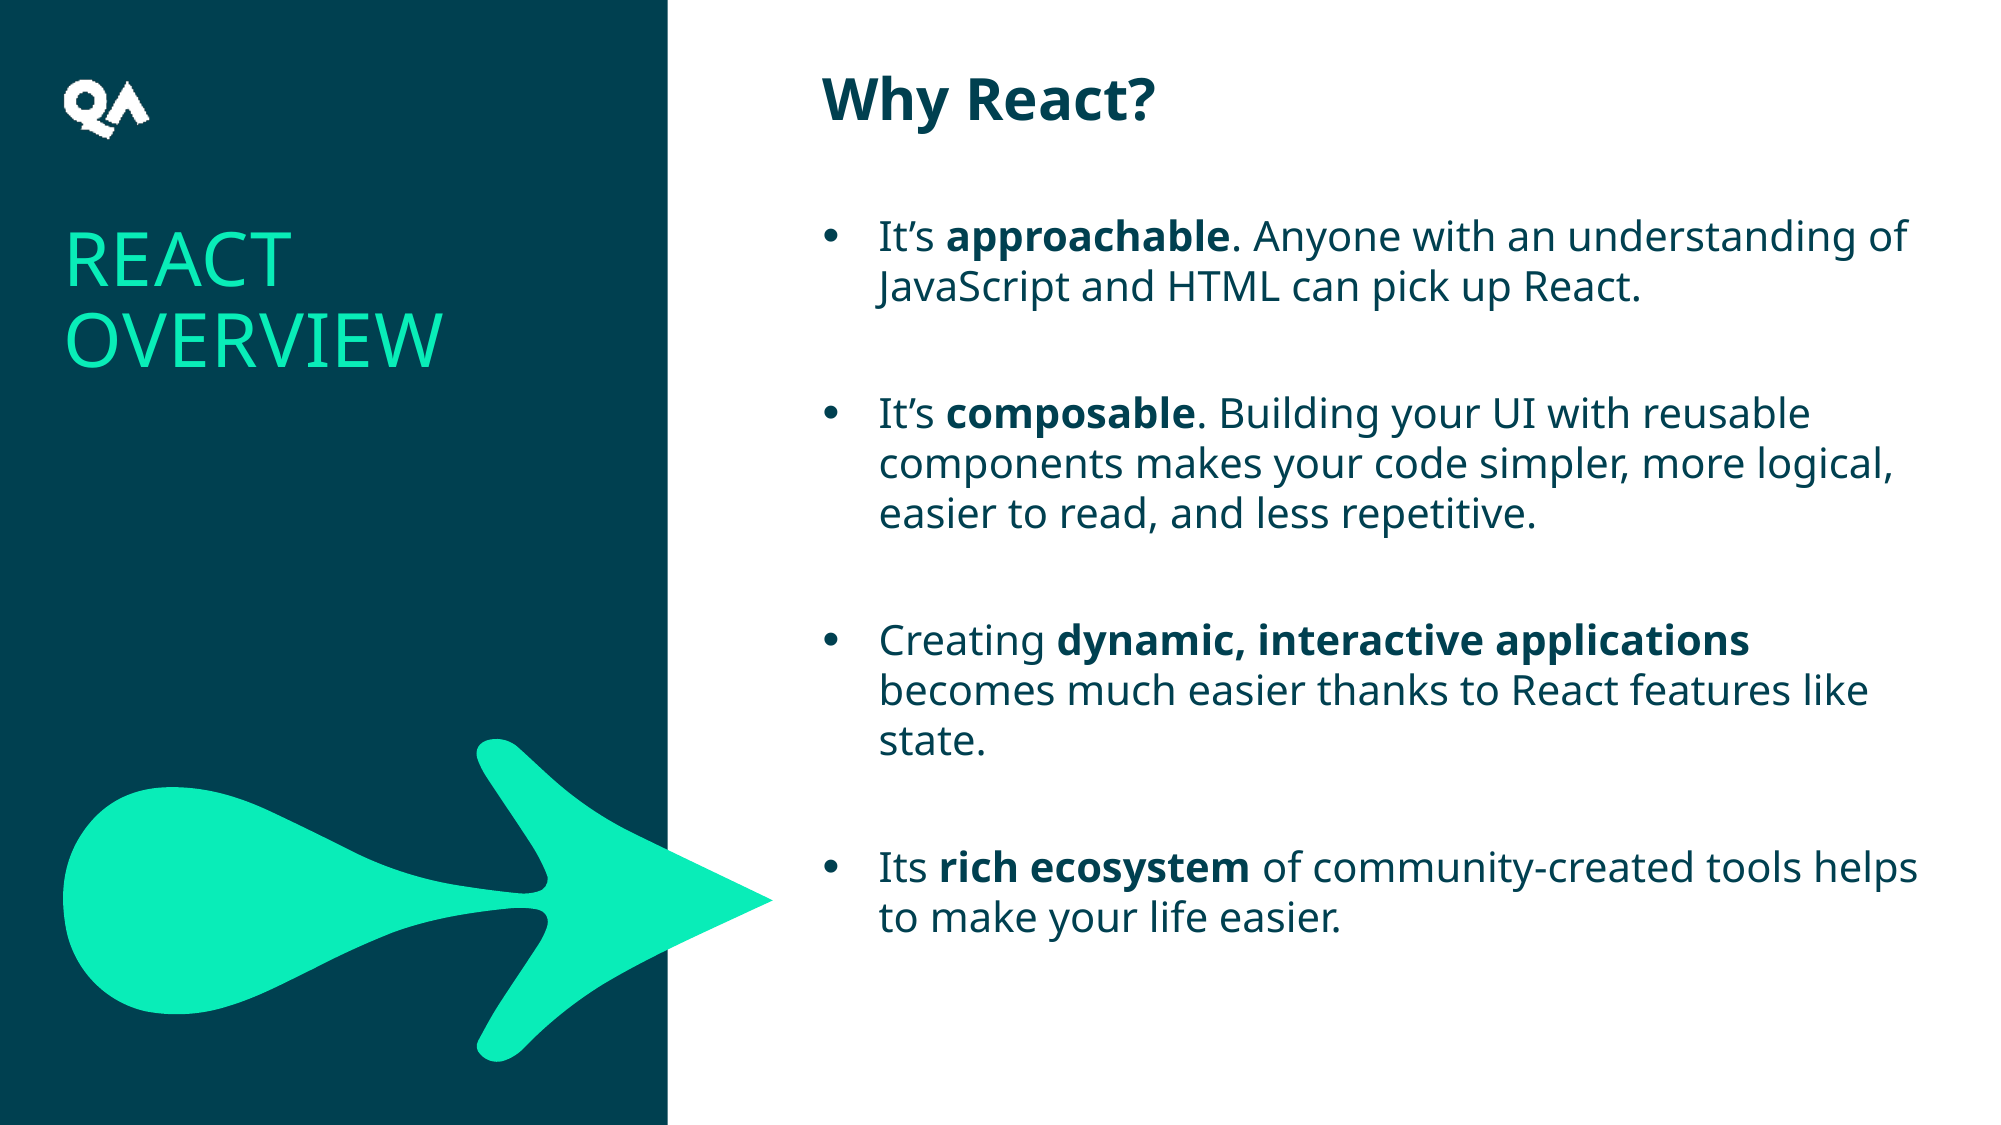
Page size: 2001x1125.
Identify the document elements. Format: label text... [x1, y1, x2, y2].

list React Overview [63, 221, 628, 673]
list Why React? It’s approachable. Anyone with an understanding of JavaScript and HTML can pick up React. It’s composable. Building your UI with reusable components makes your code simpler, more logical, easier to read, and less repetitive. Creating dynamic, interactive applications becomes much easier thanks to React features like state. Its rich ecosystem of community-created tools helps to make your life easier. [822, 62, 1937, 1062]
picture [64, 80, 114, 139]
picture [106, 81, 149, 124]
